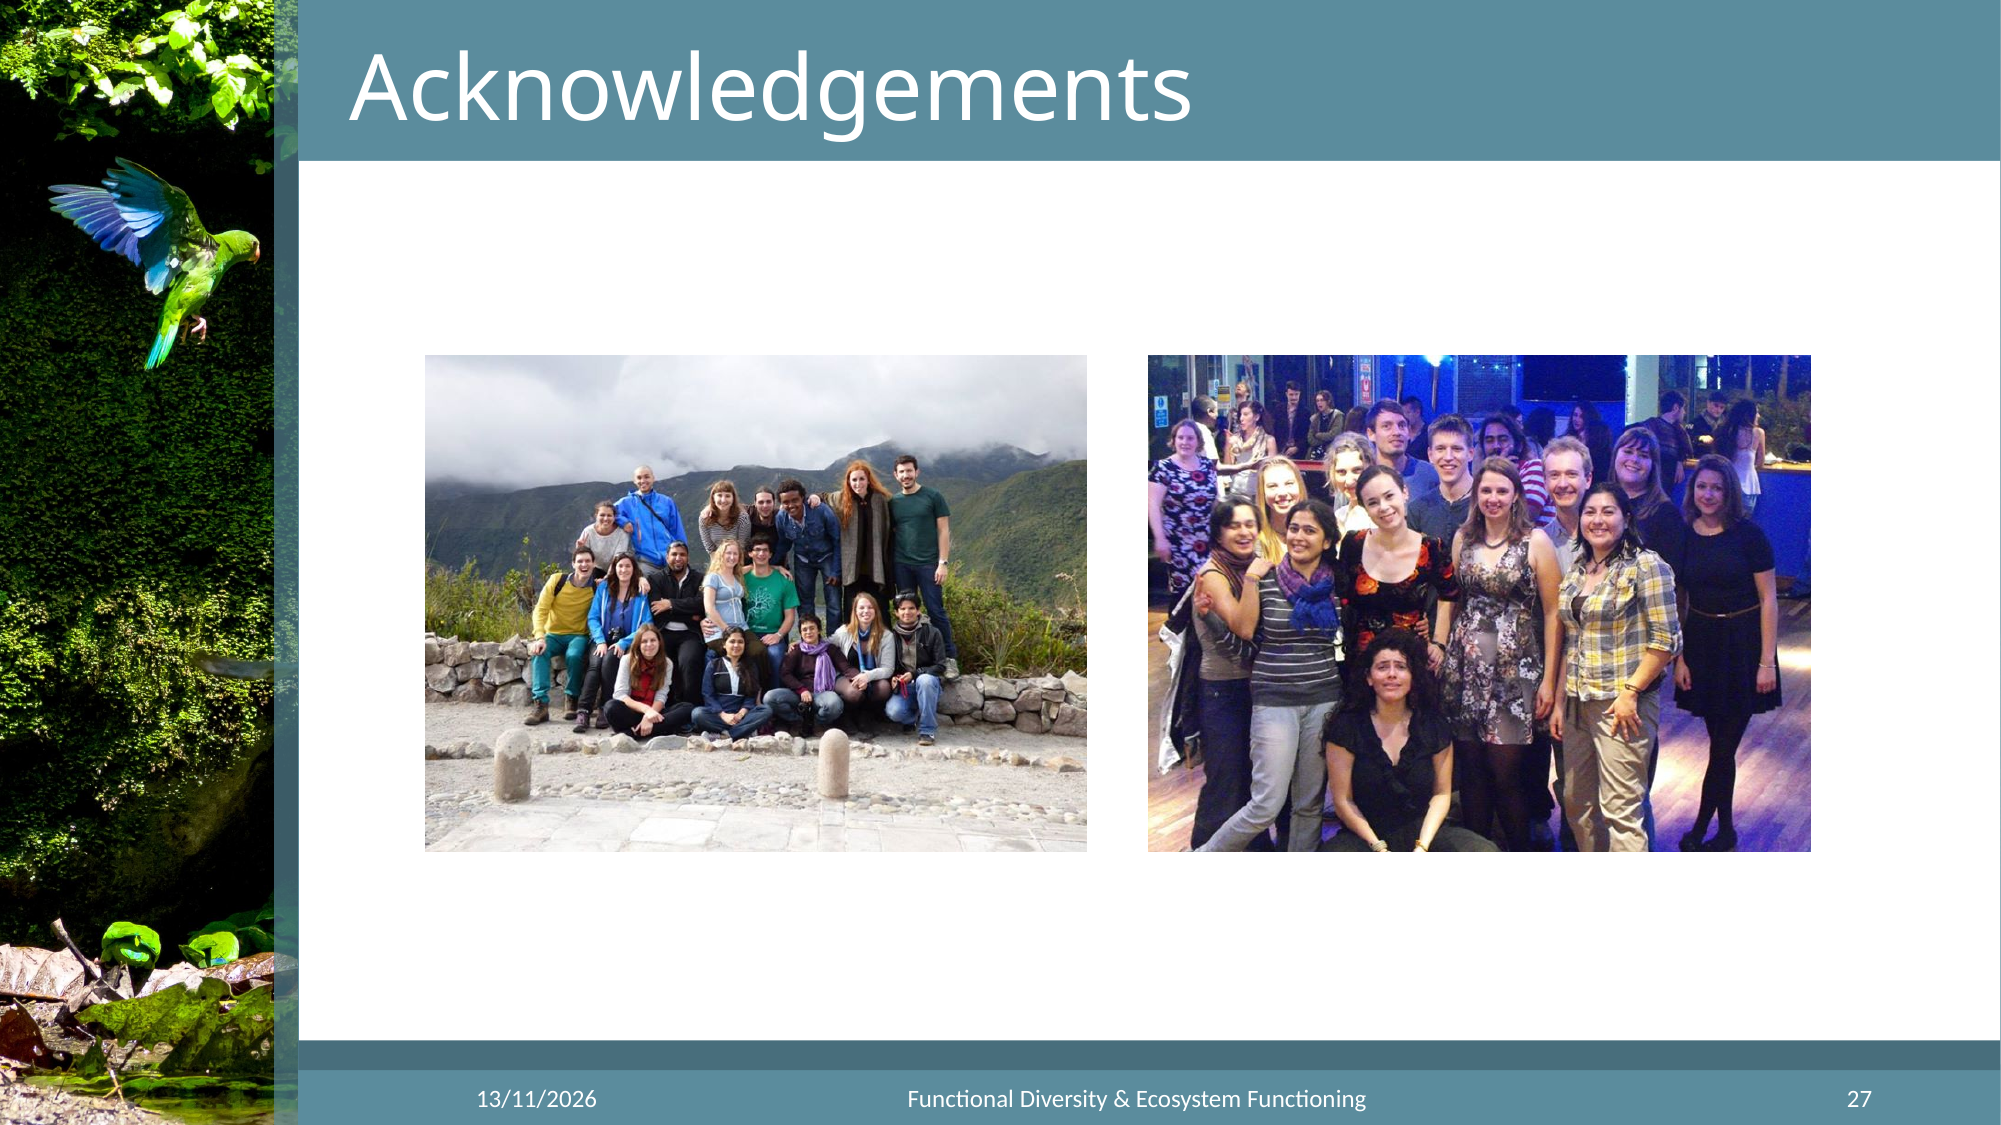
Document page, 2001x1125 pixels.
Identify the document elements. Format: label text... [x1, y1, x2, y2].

picture [1148, 355, 1811, 852]
picture [0, 0, 274, 1125]
picture [425, 355, 1087, 852]
title Acknowledgements [334, 14, 2000, 168]
